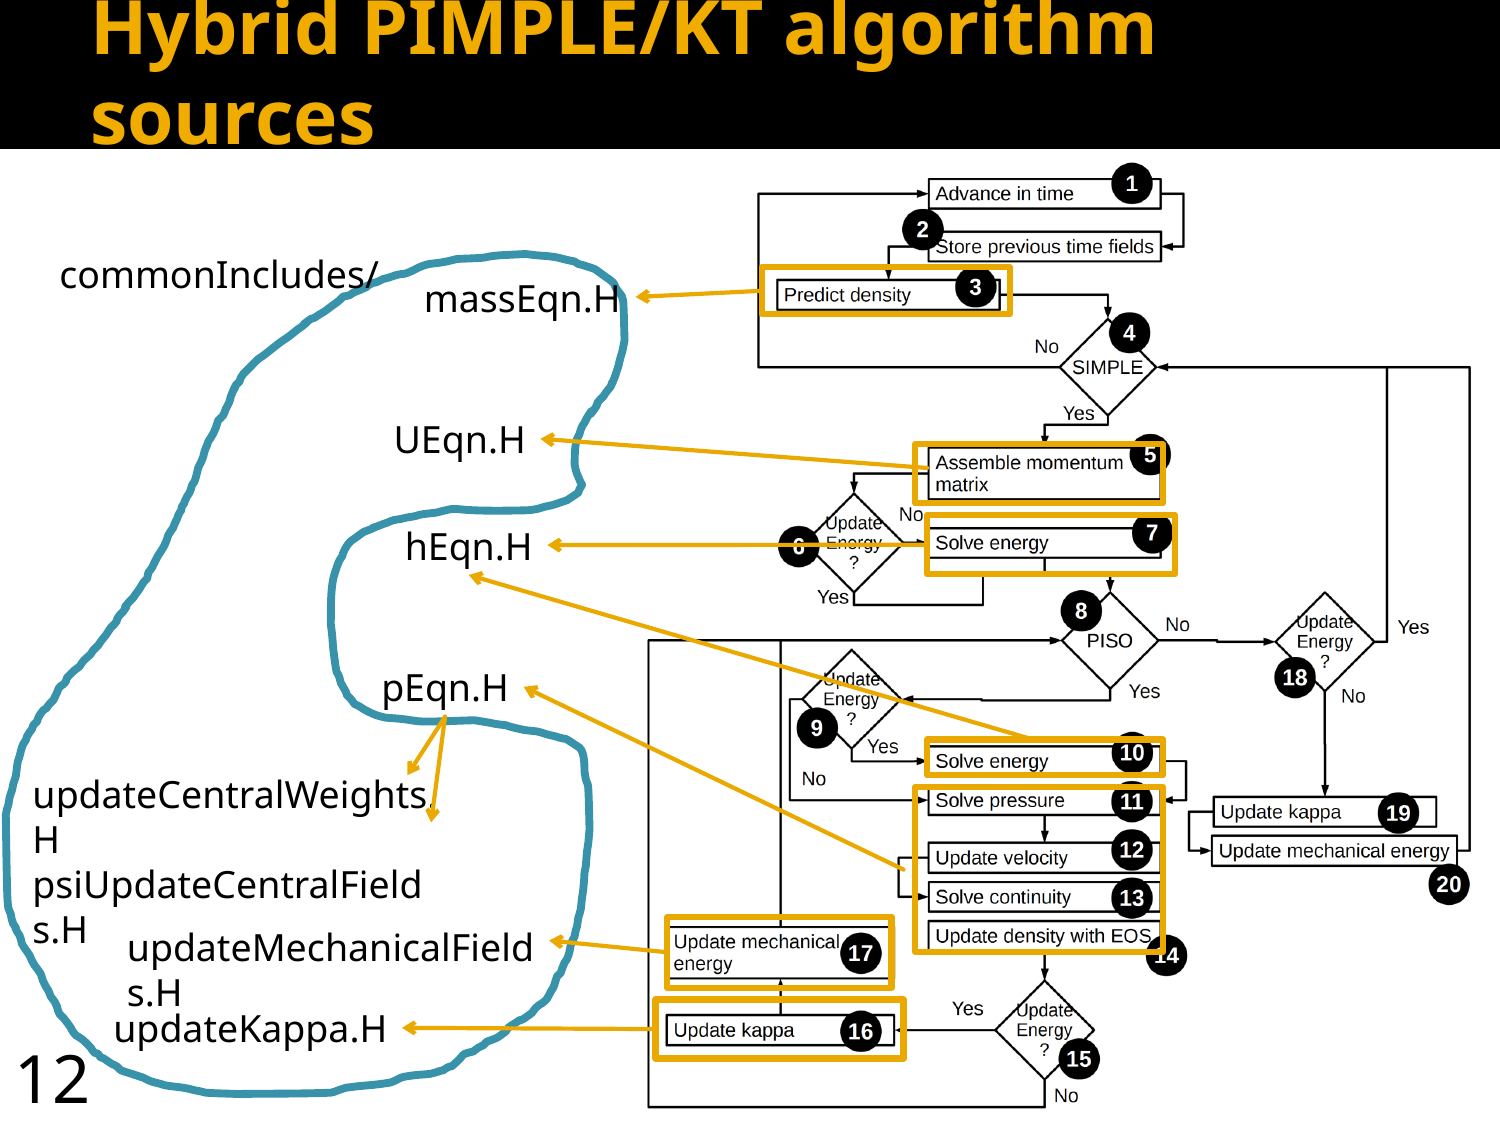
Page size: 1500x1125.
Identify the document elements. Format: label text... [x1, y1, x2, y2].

text_box pEqn.H [366, 656, 462, 717]
text_box [416, 1022, 526, 1026]
text_box massEqn.H [409, 267, 627, 327]
text_box updateMechanicalFields.H [112, 916, 566, 1022]
title Hybrid PIMPLE/KT algorithm sources [75, 0, 1425, 145]
text_box [1, 267, 627, 941]
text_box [549, 940, 668, 953]
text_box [407, 717, 429, 776]
text_box [26, 958, 504, 1098]
text_box UEqn.H [378, 408, 541, 469]
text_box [518, 687, 904, 870]
text_box hEqn.H [390, 515, 548, 575]
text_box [430, 717, 446, 823]
picture [632, 160, 1483, 1125]
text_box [535, 439, 928, 468]
text_box [411, 250, 599, 267]
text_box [468, 575, 1034, 740]
text_box updateCentralWeights.H psiUpdateCentralFields.H [17, 763, 455, 958]
text_box [566, 961, 571, 970]
text_box commonIncludes/ [44, 243, 395, 304]
text_box updateKappa.H [98, 997, 403, 1058]
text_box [625, 290, 762, 298]
